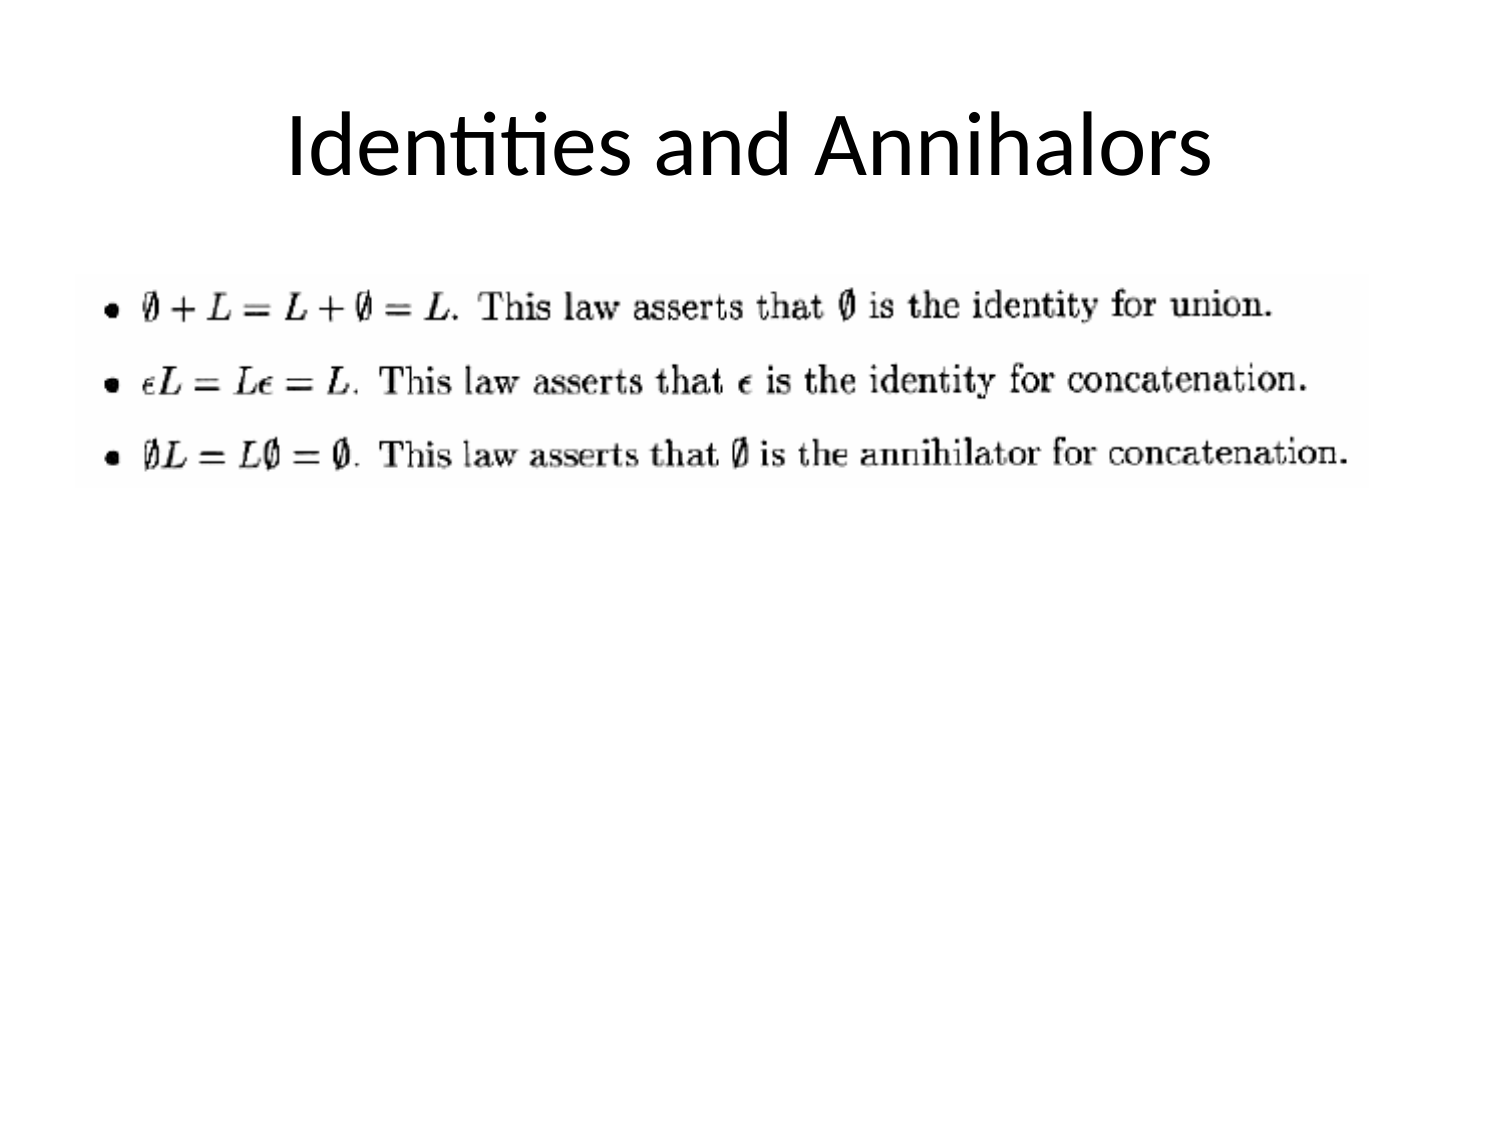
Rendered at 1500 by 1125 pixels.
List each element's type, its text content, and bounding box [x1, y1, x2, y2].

title Identities and Annihalors [75, 45, 1425, 233]
picture [74, 274, 1369, 488]
